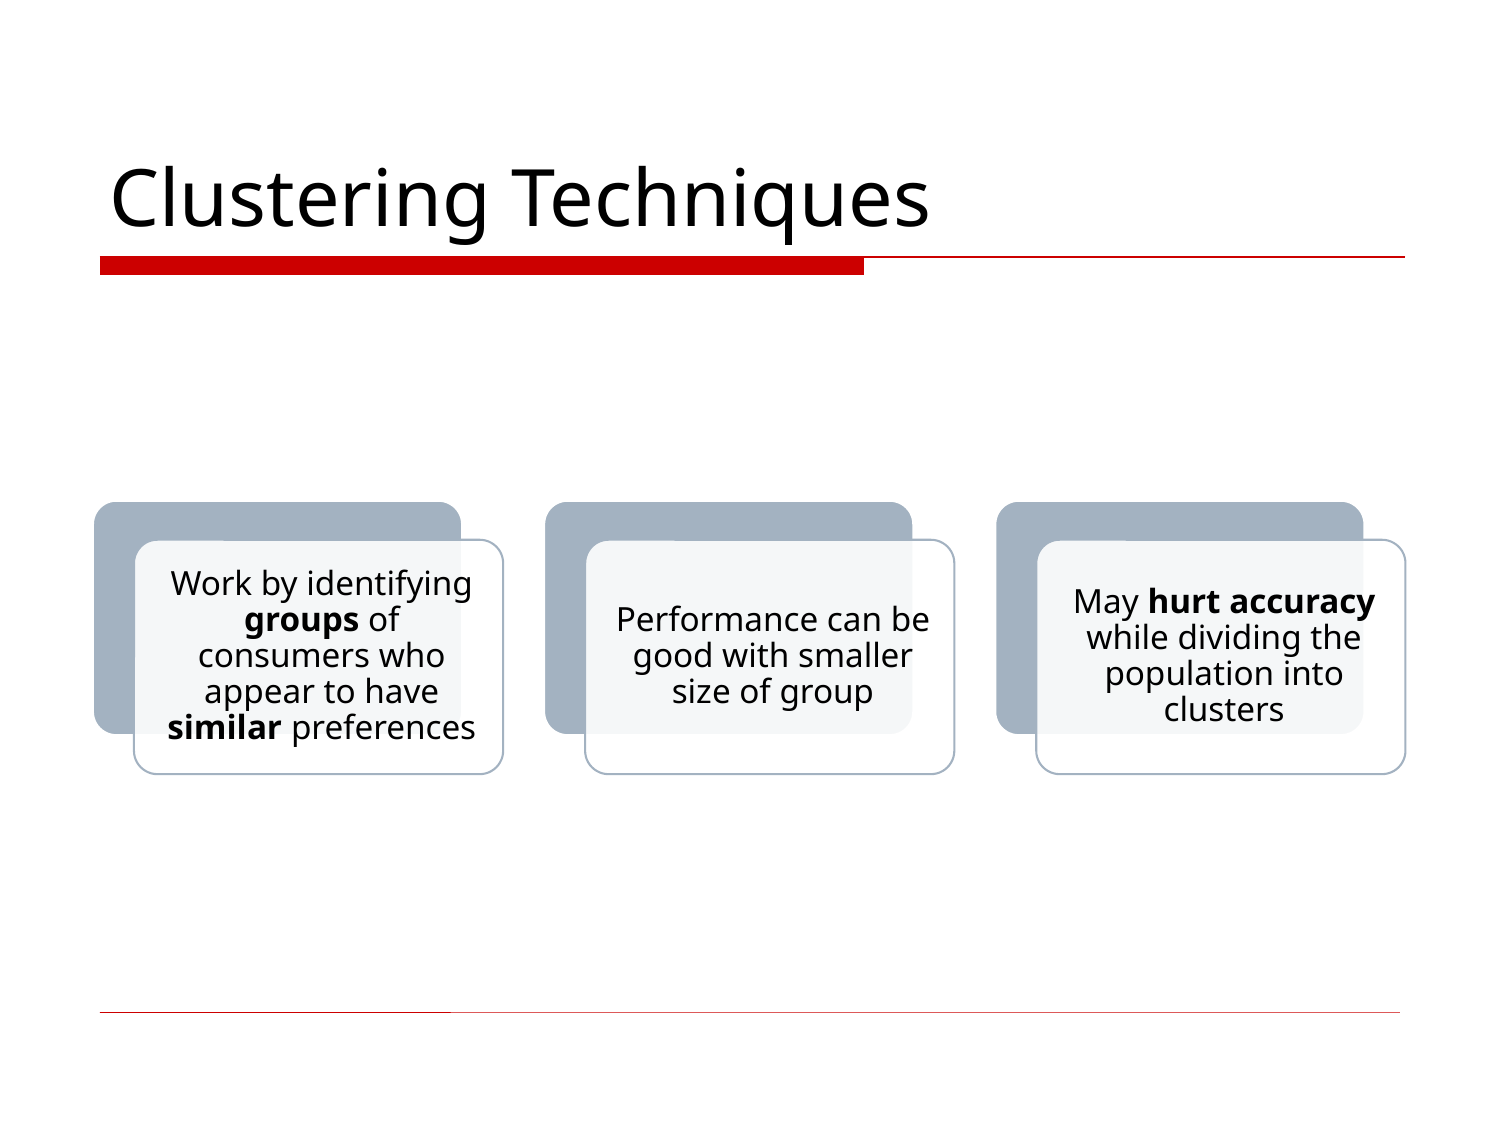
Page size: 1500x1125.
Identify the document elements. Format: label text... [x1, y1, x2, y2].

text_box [92, 287, 1406, 988]
title Clustering Techniques [94, 50, 1407, 250]
